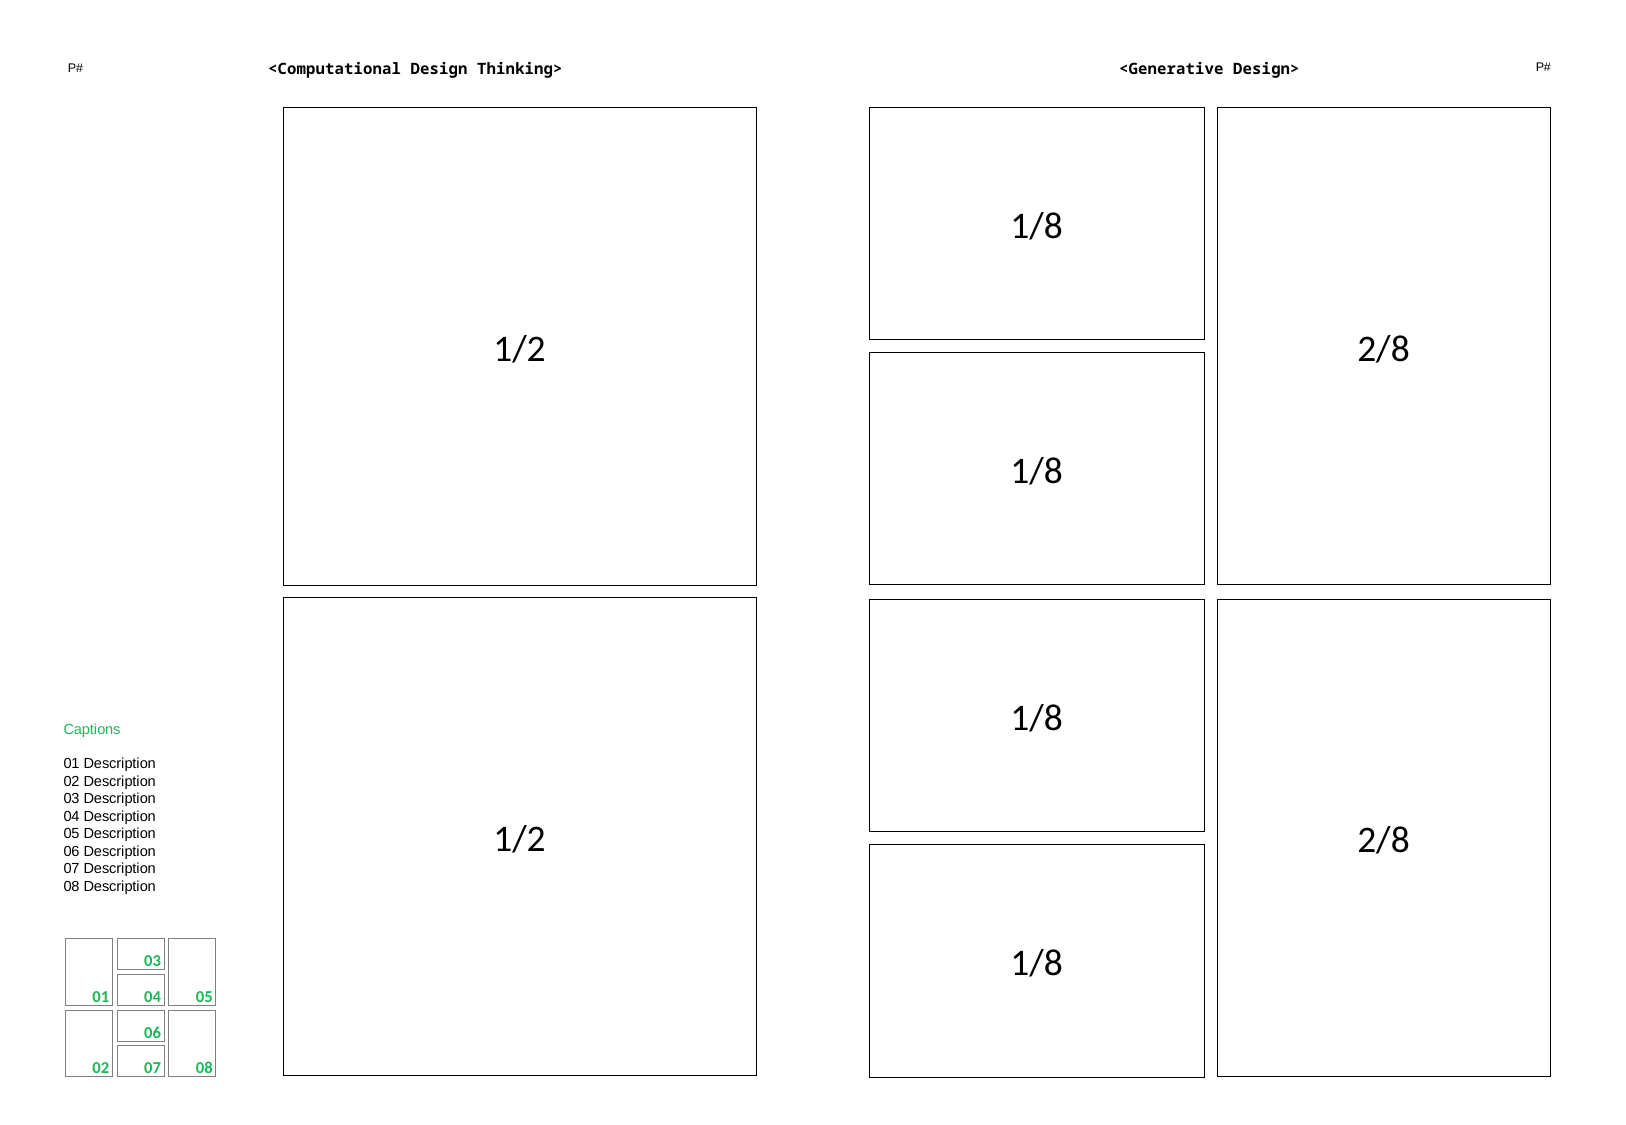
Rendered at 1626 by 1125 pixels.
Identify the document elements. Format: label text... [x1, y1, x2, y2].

text_box 1/2 [282, 596, 757, 1076]
text_box 1/8 [868, 844, 1205, 1078]
text_box 03 [116, 939, 165, 971]
text_box P# [53, 53, 165, 83]
text_box 07 [116, 1045, 165, 1078]
text_box 08 [168, 1009, 217, 1077]
text_box 04 [116, 973, 165, 1007]
text_box 05 [168, 939, 217, 1007]
text_box 1/8 [868, 598, 1205, 833]
text_box <Generative Design> [1036, 51, 1383, 86]
text_box 2/8 [1216, 598, 1551, 1077]
text_box P# [1453, 51, 1566, 82]
text_box 1/8 [868, 106, 1205, 341]
text_box 02 [64, 1009, 113, 1078]
text_box 01 [64, 939, 113, 1007]
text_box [48, 712, 220, 939]
text_box 1/2 [282, 106, 757, 586]
text_box 2/8 [1216, 106, 1551, 586]
text_box 1/8 [868, 351, 1205, 586]
text_box <Computational Design Thinking> [242, 51, 589, 86]
text_box 06 [116, 1009, 165, 1043]
